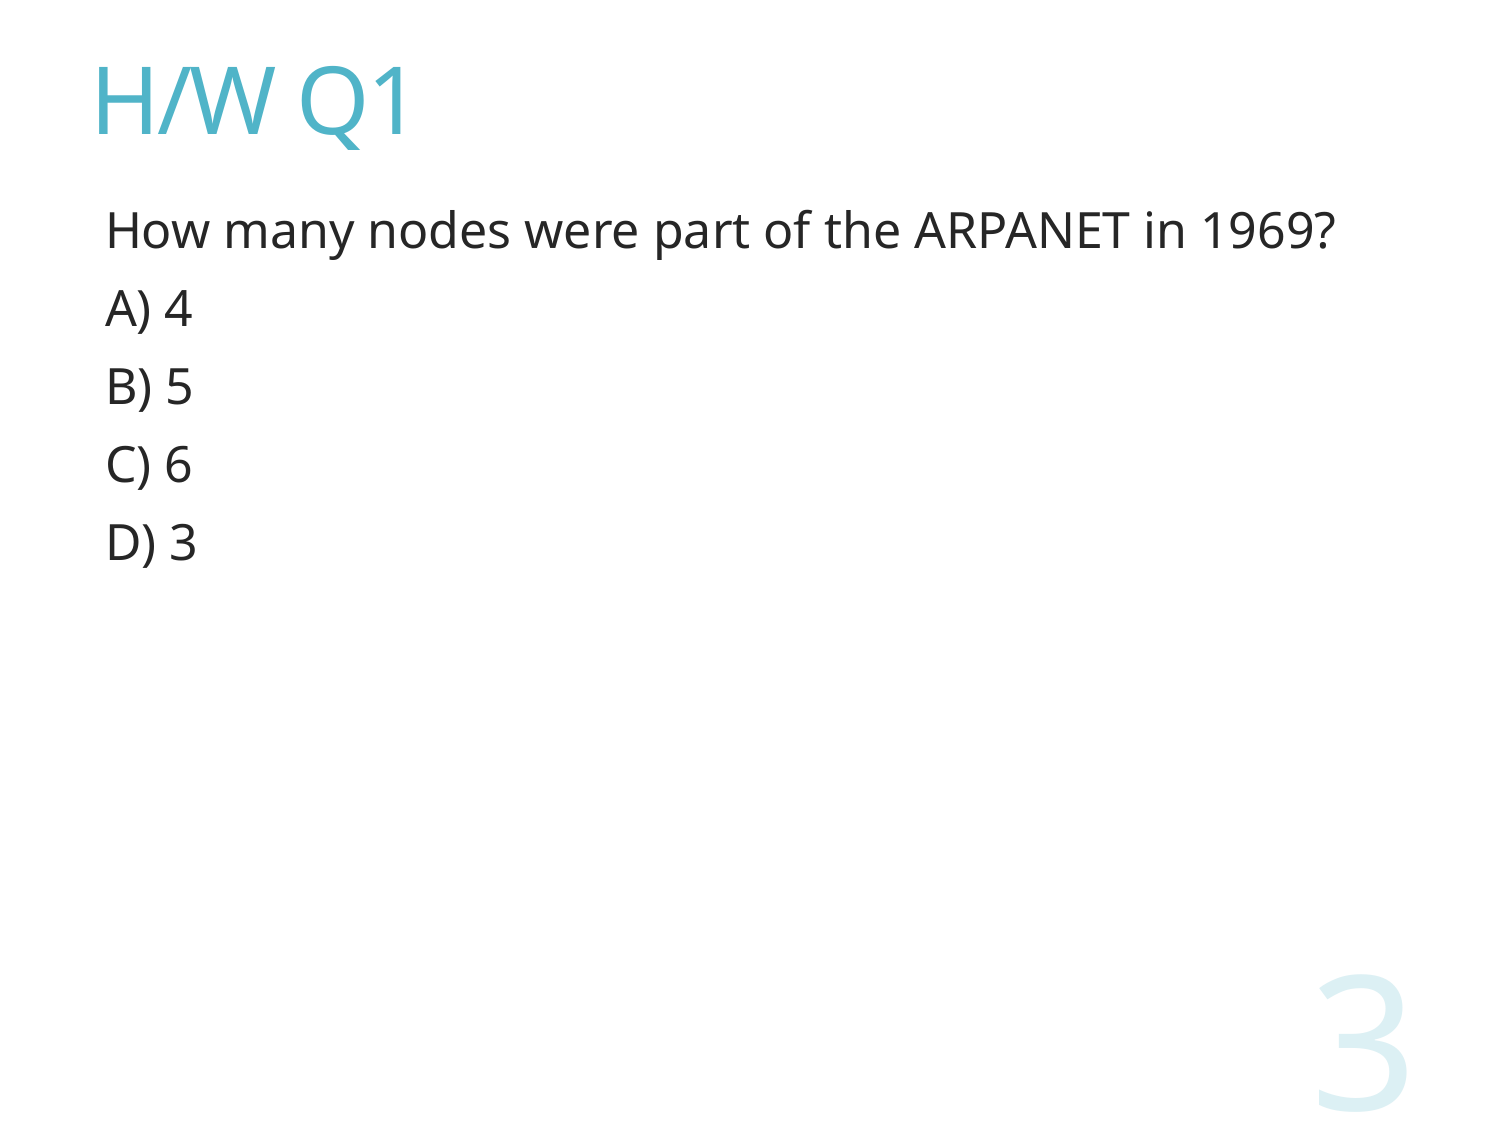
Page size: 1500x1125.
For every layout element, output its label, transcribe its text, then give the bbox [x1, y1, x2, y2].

slide_number 3 [1073, 956, 1433, 1125]
title H/W Q1 [75, 45, 1425, 163]
list How many nodes were part of the ARPANET in 1969? A) 4 B) 5 C) 6 D) 3 [75, 200, 1425, 1050]
